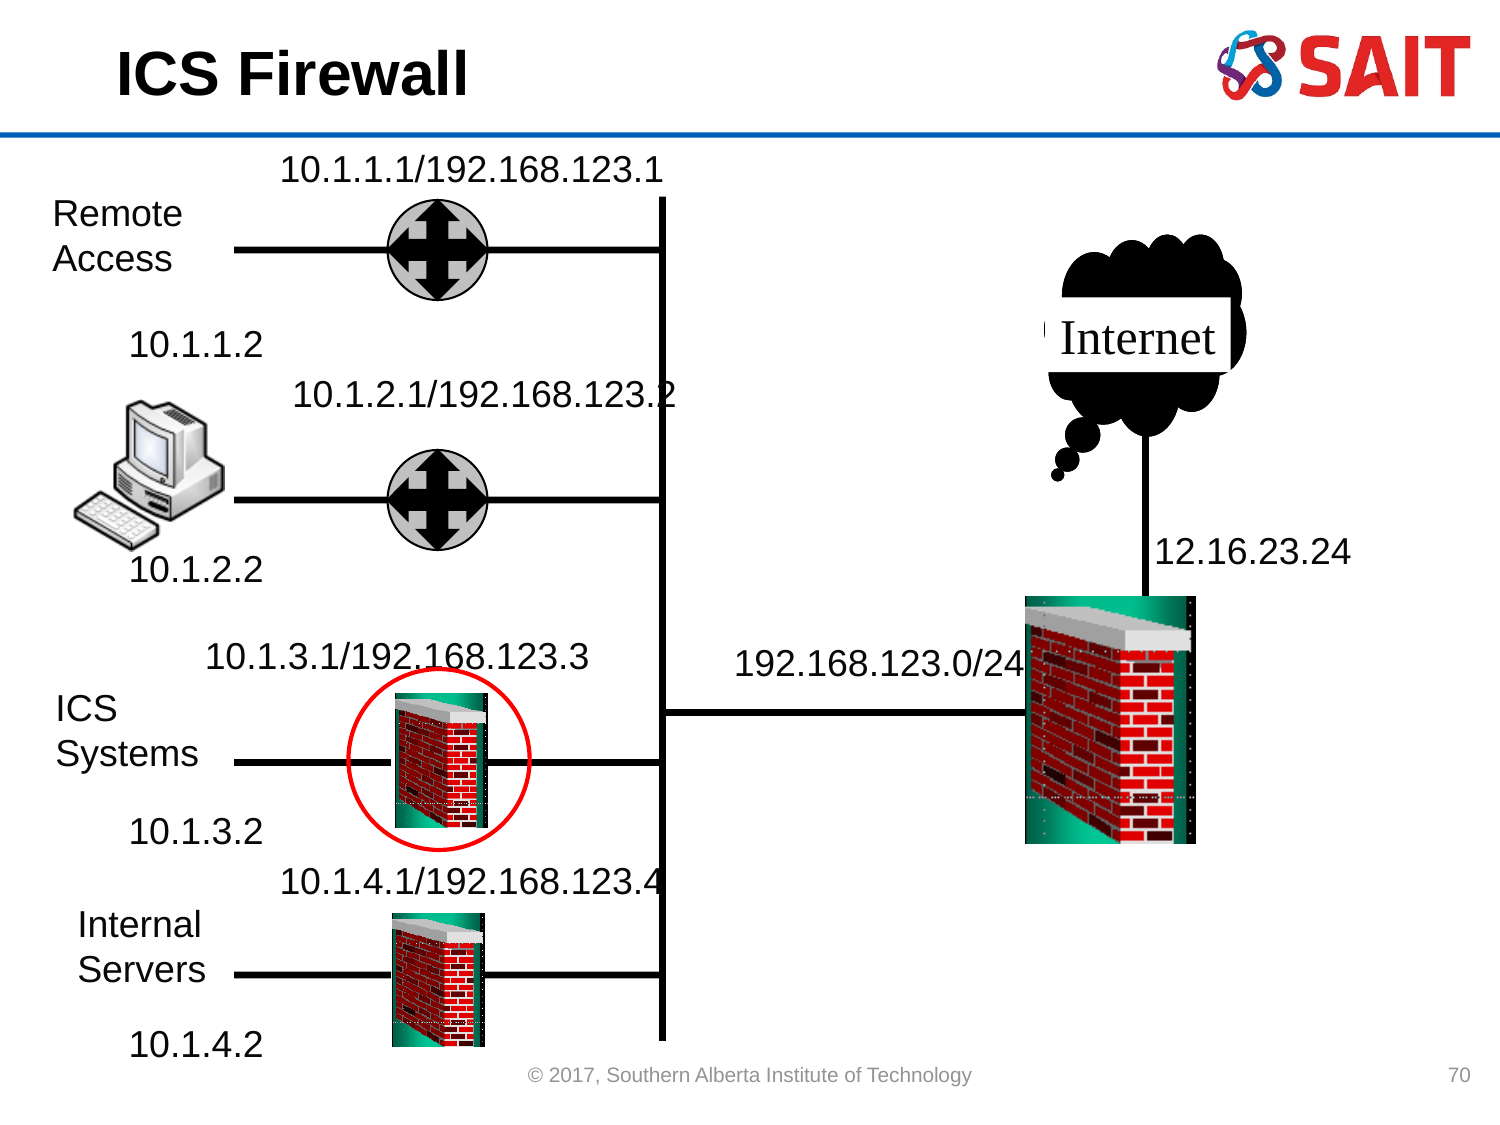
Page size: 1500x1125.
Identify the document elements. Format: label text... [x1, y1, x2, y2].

text_box [346, 666, 532, 853]
text_box 10.1.4.1/192.168.123.4 [264, 849, 680, 910]
text_box 10.1.3.2 [113, 799, 279, 860]
text_box 10.1.2.2 [113, 537, 279, 598]
text_box 10.1.1.2 [113, 312, 279, 373]
text_box 12.16.23.24 [1139, 519, 1145, 580]
picture [1024, 596, 1196, 844]
text_box ICS Systems [40, 677, 229, 782]
title ICS Firewall [101, 25, 1200, 129]
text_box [387, 449, 488, 551]
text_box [387, 199, 488, 301]
picture [1187, 0, 1500, 130]
text_box 10.1.3.1/192.168.123.3 [189, 624, 605, 685]
text_box 12.16.23.24 [1146, 519, 1367, 580]
text_box 192.168.123.0/24 [719, 631, 1019, 692]
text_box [1045, 234, 1246, 436]
text_box Remote Access [37, 181, 225, 287]
picture [392, 912, 485, 1047]
text_box Internal Servers [62, 892, 250, 997]
picture [73, 399, 226, 552]
picture [395, 693, 488, 828]
text_box 10.1.4.2 [113, 1012, 279, 1073]
text_box 10.1.2.1/192.168.123.2 [277, 362, 692, 423]
text_box 10.1.1.1/192.168.123.1 [264, 137, 680, 198]
